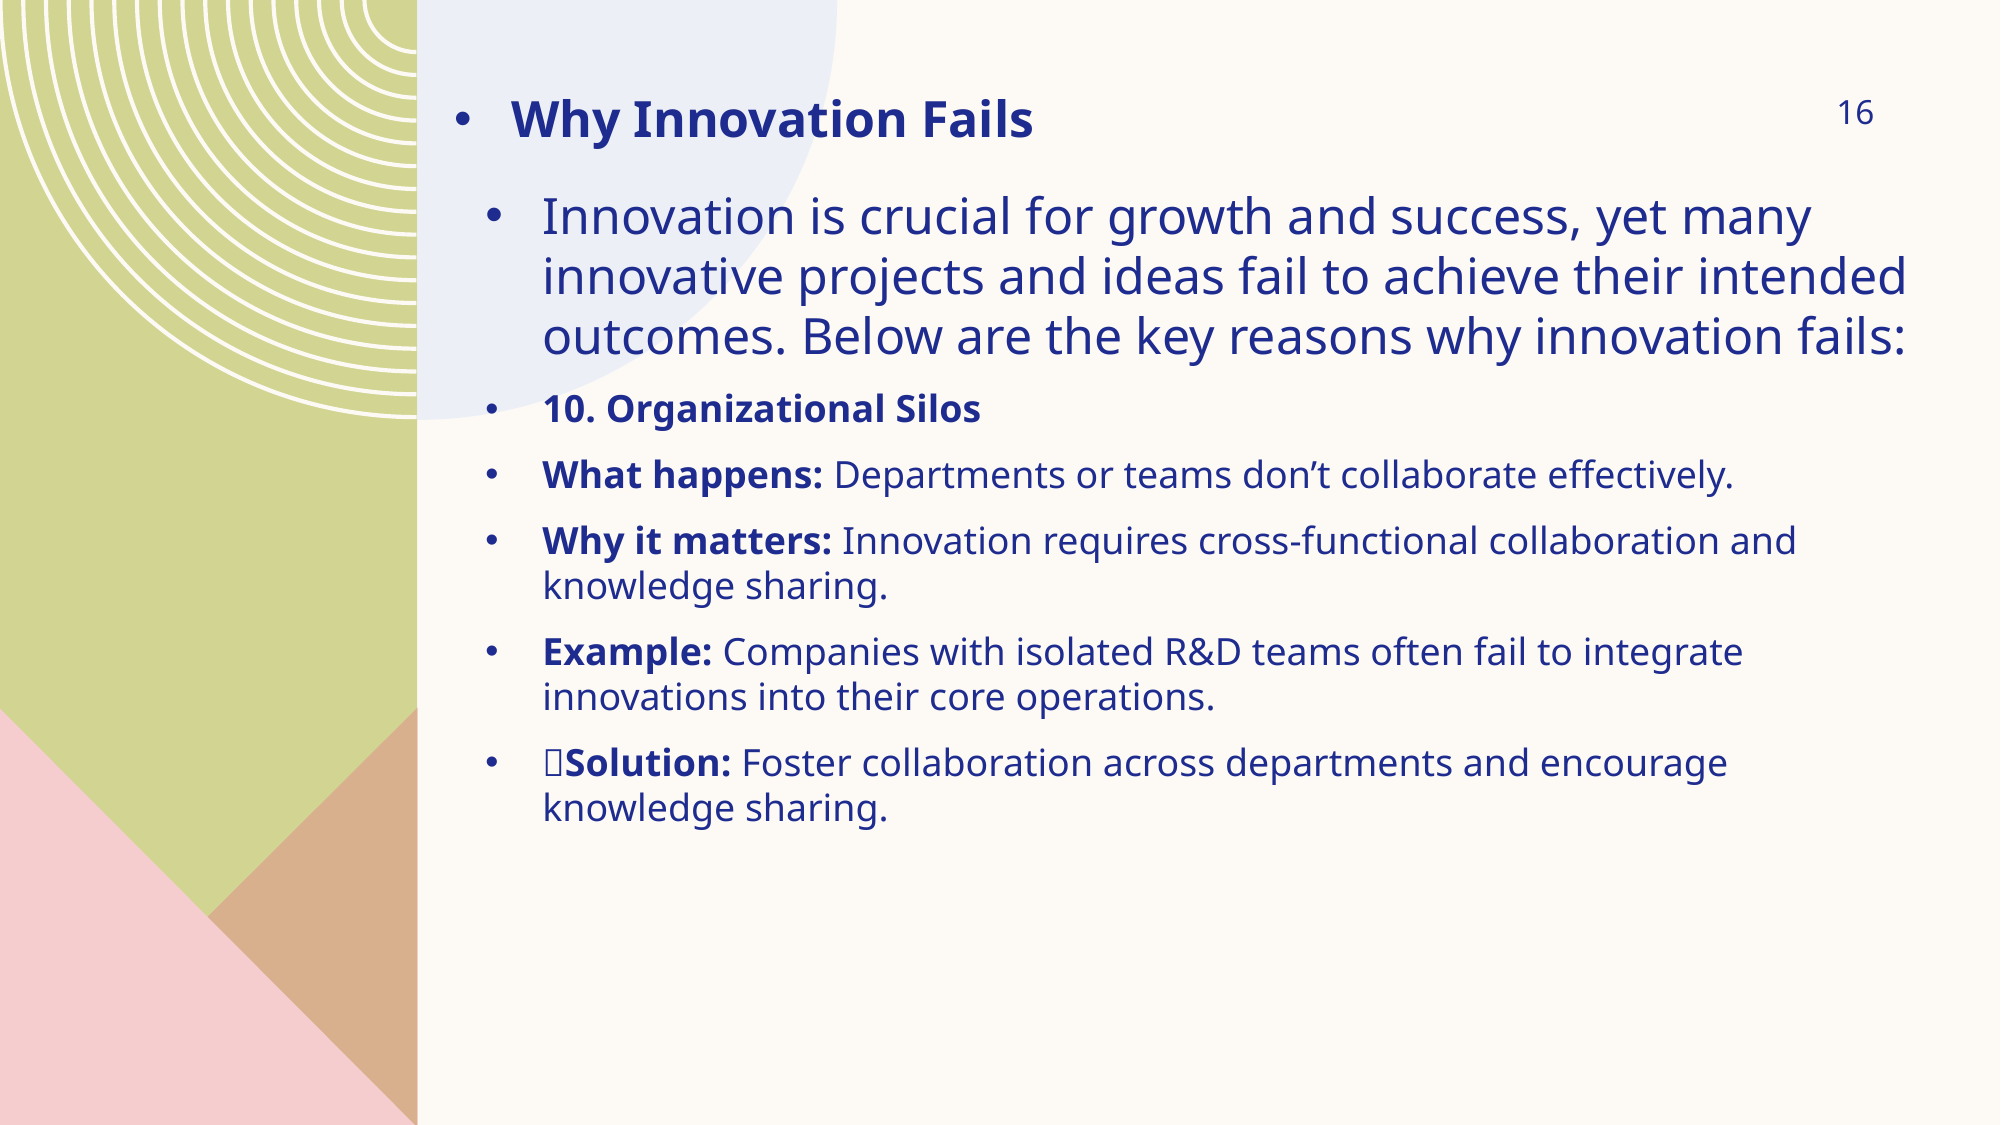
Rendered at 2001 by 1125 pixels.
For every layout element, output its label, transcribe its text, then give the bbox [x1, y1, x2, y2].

text_box Why Innovation Fails [439, 80, 1814, 156]
slide_number 16 [1699, 75, 1875, 153]
list Innovation is crucial for growth and success, yet many innovative projects and ideas fail to achieve their intended outcomes. Below are the key reasons why innovation fails: 10. Organizational Silos What happens: Departments or teams don’t collaborate effectively. Why it matters: Innovation requires cross-functional collaboration and knowledge sharing. Example: Companies with isolated R&D teams often fail to integrate innovations into their core operations. 💡Solution: Foster collaboration across departments and encourage knowledge sharing. [470, 184, 1928, 395]
text_box [470, 395, 1928, 1078]
